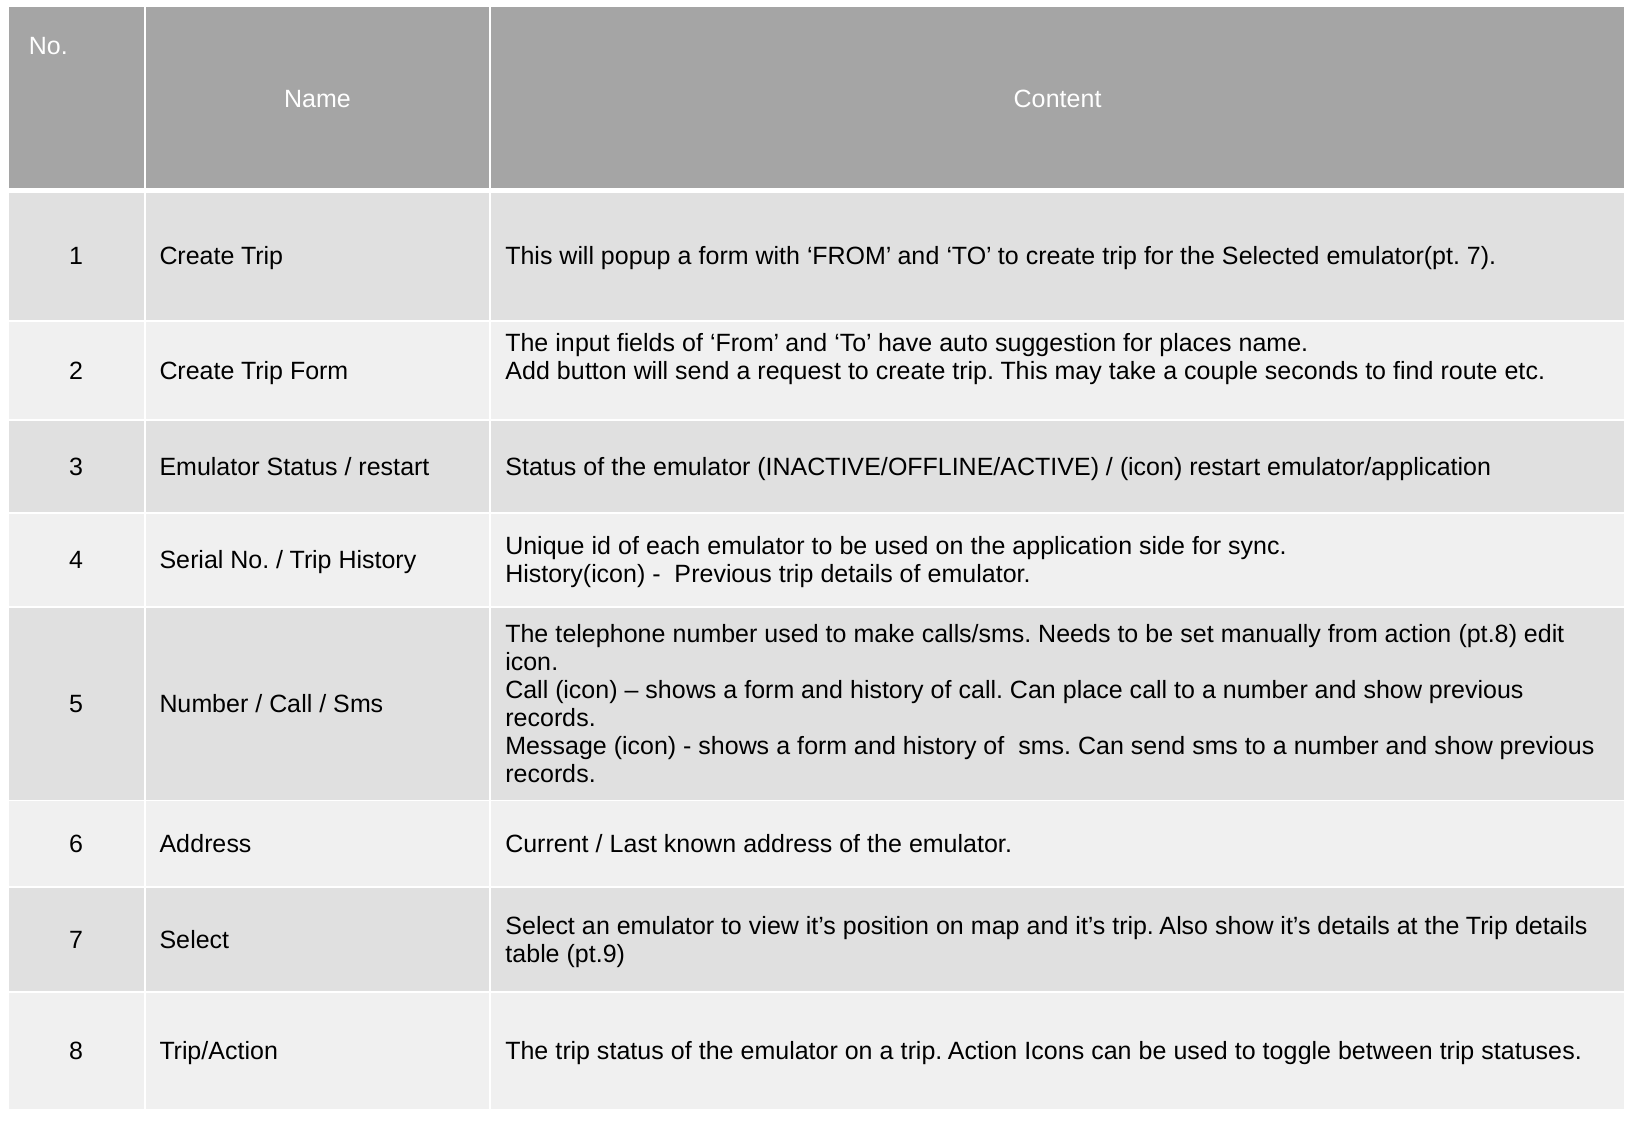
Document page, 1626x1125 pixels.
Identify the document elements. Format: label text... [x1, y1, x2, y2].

table_cell 8 [9, 993, 144, 1109]
table_cell Emulator Status / restart [146, 421, 489, 512]
table_header No. [9, 7, 144, 188]
table_header Name [146, 7, 489, 188]
table_cell Trip/Action [146, 993, 489, 1109]
table_cell Select [146, 888, 489, 991]
table_cell 2 [9, 322, 144, 419]
table_cell Current / Last known address of the emulator. [491, 801, 1624, 886]
table_cell This will popup a form with ‘FROM’ and ‘TO’ to create trip for the Selected emulator(pt. 7). [491, 193, 1624, 320]
table_header Content [491, 7, 1624, 188]
table_cell Serial No. / Trip History [146, 514, 489, 606]
table_cell 3 [9, 421, 144, 512]
table_cell Select an emulator to view it’s position on map and it’s trip. Also show it’s details at the Trip details table (pt.9) [491, 888, 1624, 991]
table_cell Address [146, 801, 489, 886]
table_cell The telephone number used to make calls/sms. Needs to be set manually from action (pt.8) edit icon. Call (icon) – shows a form and history of call. Can place call to a number and show previous records. Message (icon) - shows a form and history of sms. Can send sms to a number and show previous records. [491, 608, 1624, 800]
table_cell Create Trip Form [146, 322, 489, 419]
table_cell Create Trip [146, 193, 489, 320]
table_cell Number / Call / Sms [146, 608, 489, 800]
table_cell Unique id of each emulator to be used on the application side for sync. History(icon) - Previous trip details of emulator. [491, 514, 1624, 606]
table_cell 1 [9, 193, 144, 320]
table_cell 5 [9, 608, 144, 800]
table_cell Status of the emulator (INACTIVE/OFFLINE/ACTIVE) / (icon) restart emulator/application [491, 421, 1624, 512]
table_cell The input fields of ‘From’ and ‘To’ have auto suggestion for places name. Add button will send a request to create trip. This may take a couple seconds to find route etc. [491, 322, 1624, 419]
table_cell 7 [9, 888, 144, 991]
table_cell 6 [9, 801, 144, 886]
table_cell 4 [9, 514, 144, 606]
table_cell The trip status of the emulator on a trip. Action Icons can be used to toggle between trip statuses. [491, 993, 1624, 1109]
